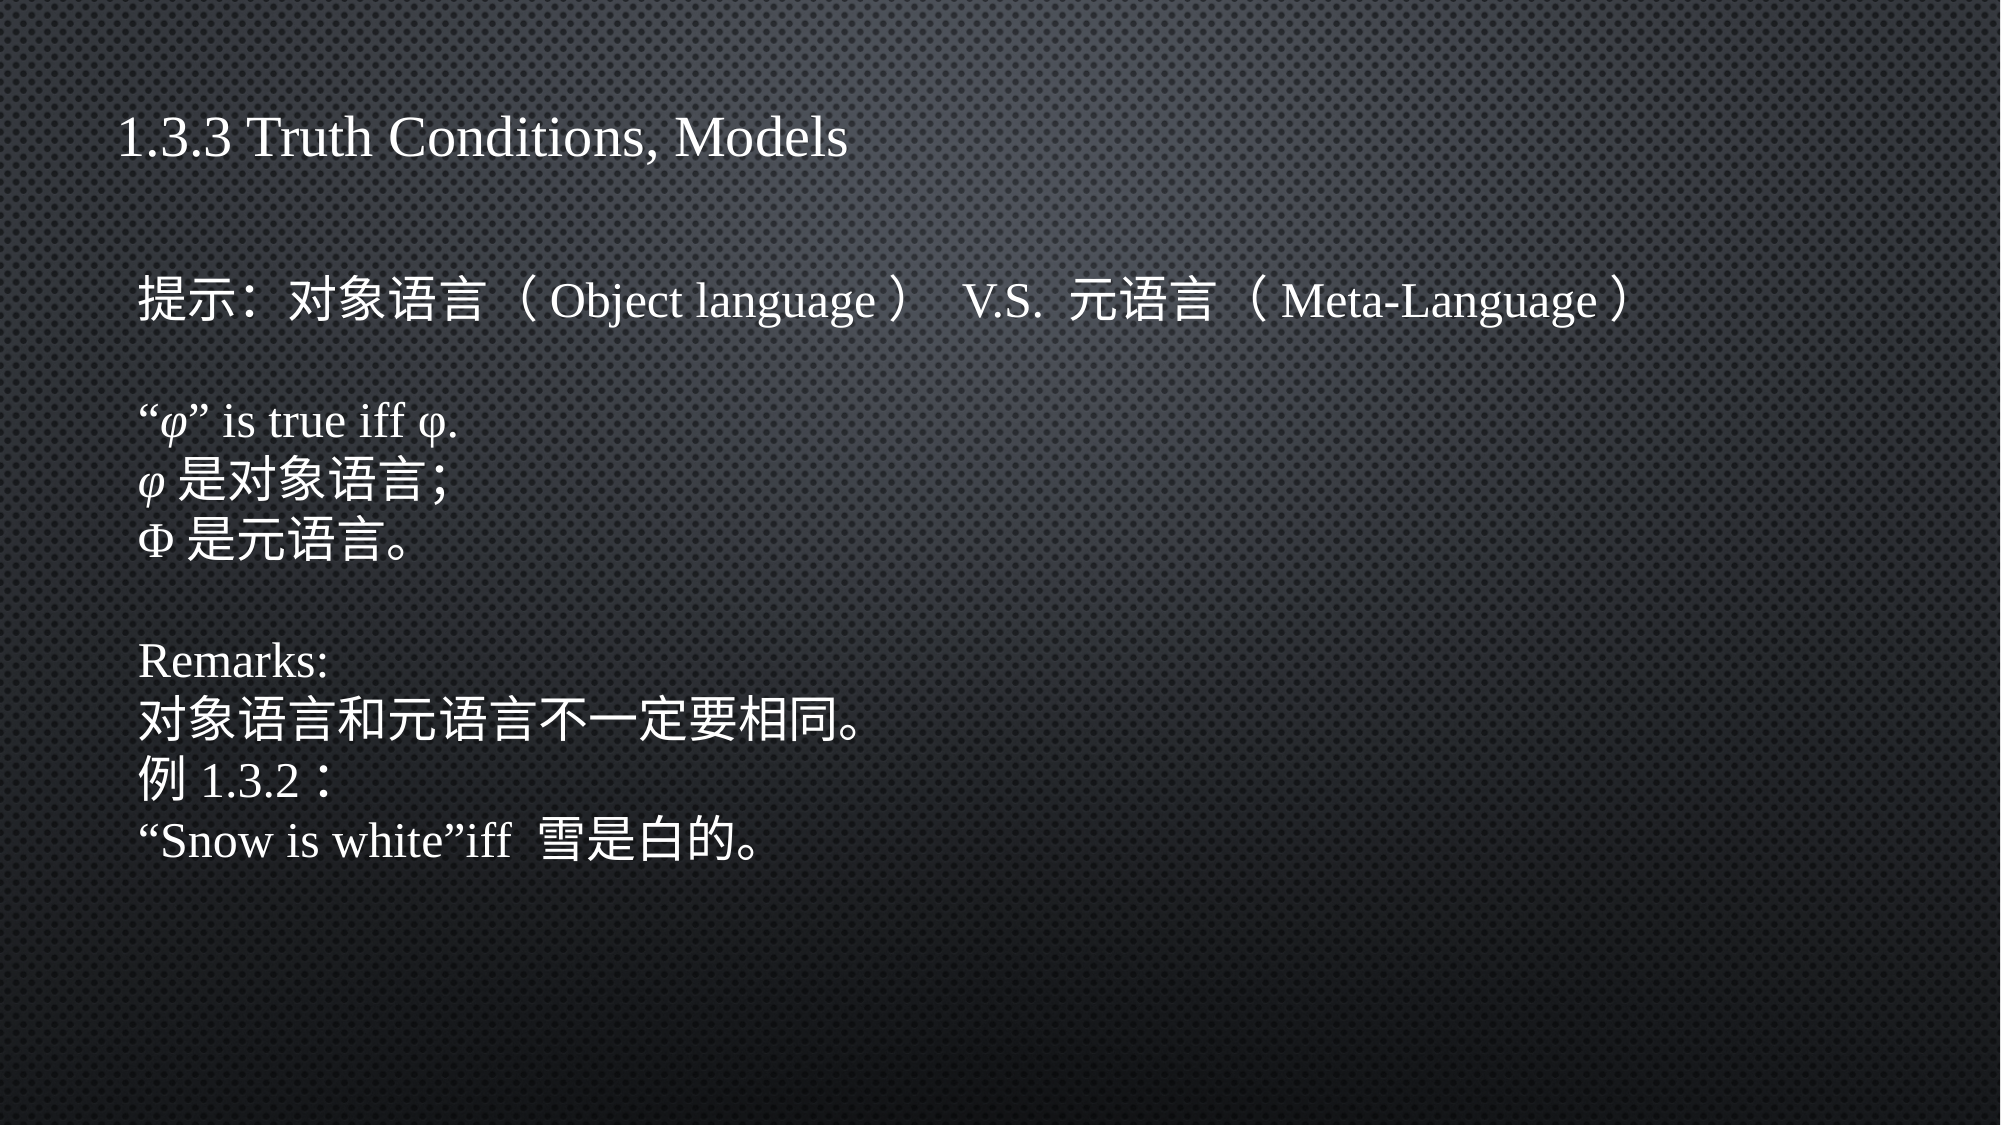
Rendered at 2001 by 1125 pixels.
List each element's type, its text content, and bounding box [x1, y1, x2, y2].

text_box 提示：对象语言（Object language） V.S. 元语言（Meta-Language） “φ” is true iff φ. φ是对象语言； Φ是元语言。 Remarks: 对象语言和元语言不一定要相同。 例1.3.2： “Snow is white”iff 雪是白的。 [123, 259, 1688, 995]
text_box 1.3.3 Truth Conditions, Models [101, 91, 865, 176]
